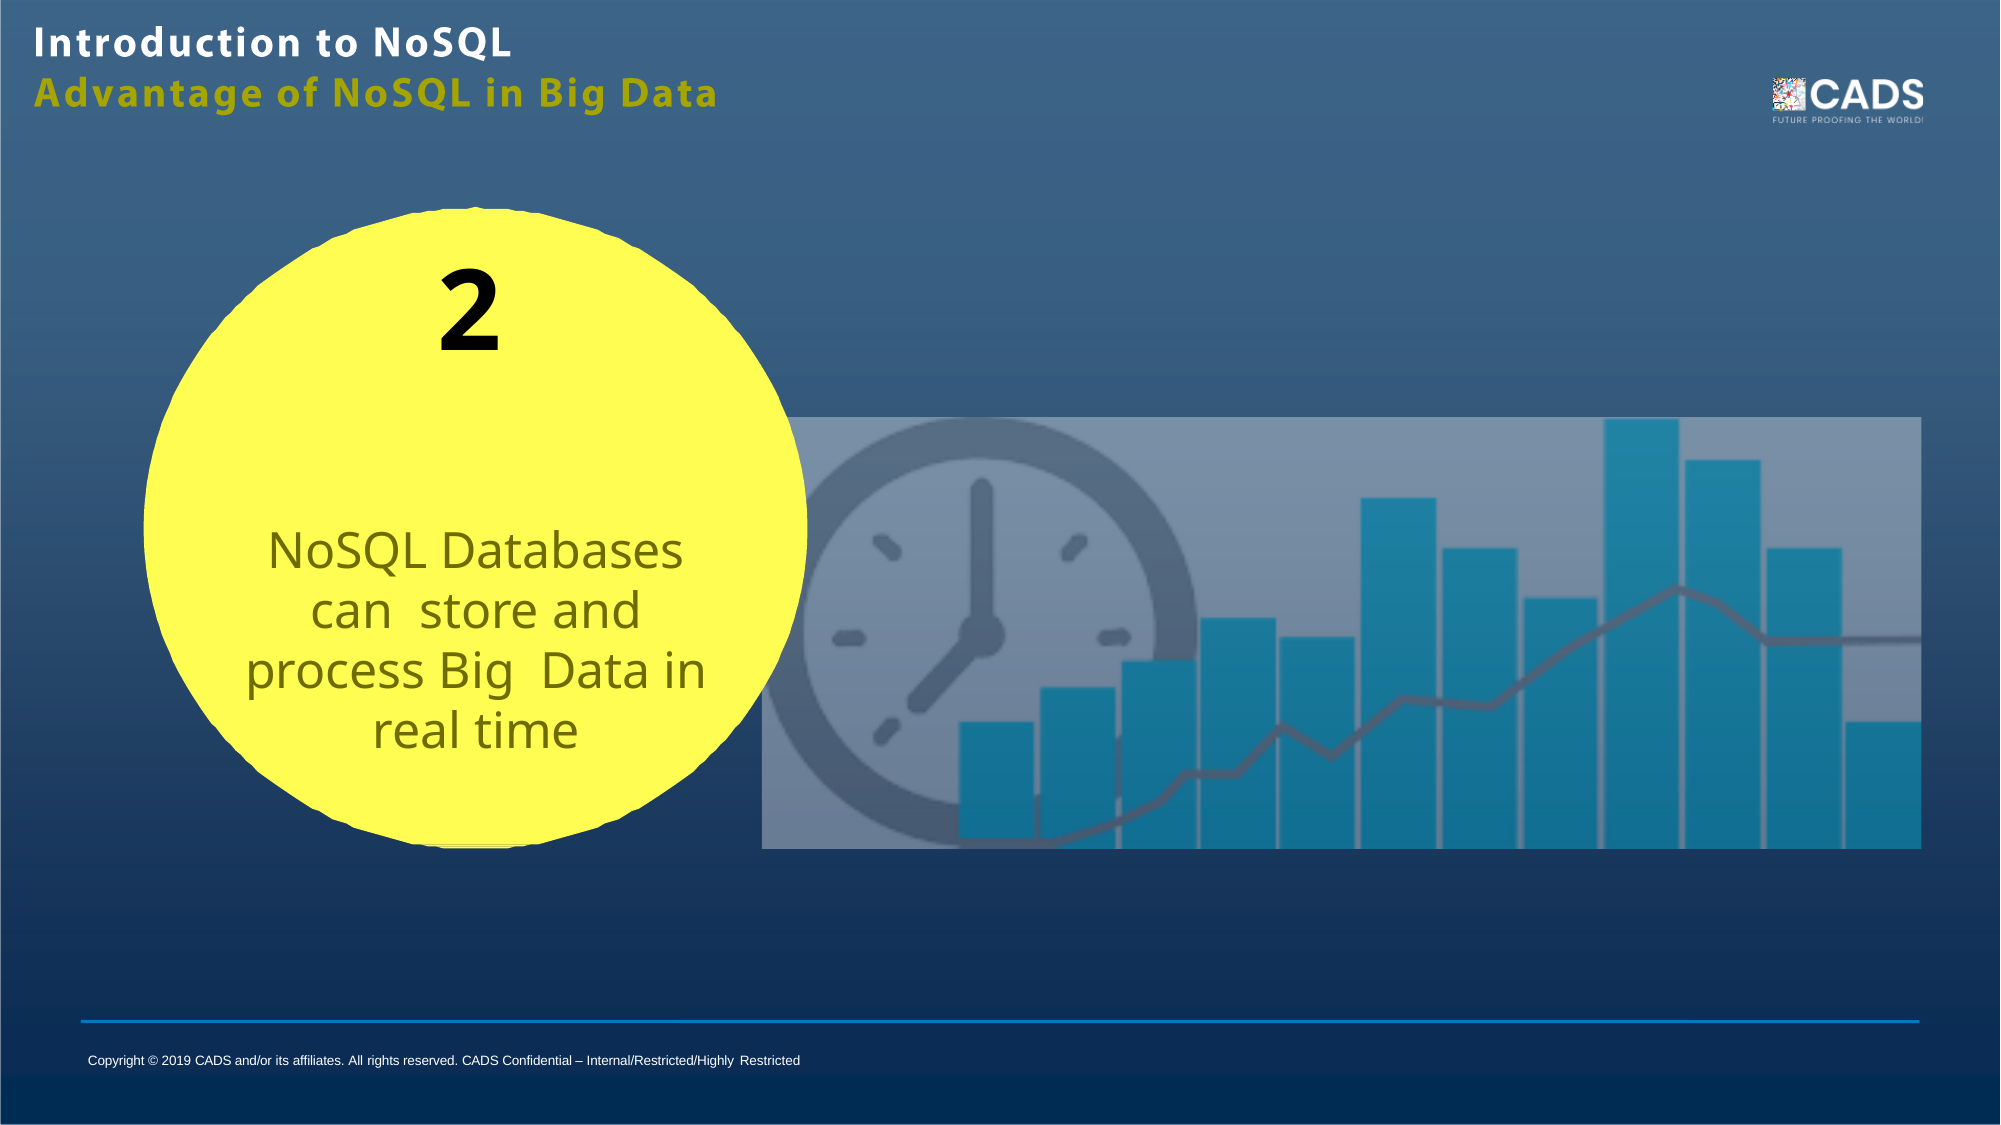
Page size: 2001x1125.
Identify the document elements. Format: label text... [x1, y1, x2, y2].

text_box [33, 65, 743, 117]
text_box [33, 15, 537, 65]
text_box [244, 759, 707, 849]
picture [0, 0, 2000, 1125]
text_box NoSQL Databases can store and process Big Data in real time [230, 516, 721, 759]
footer Copyright © 2019 CADS and/or its affiliates. All rights reserved. CADS Confidential – Internal/Restricted/Highly Restricted [85, 1050, 818, 1125]
text_box [761, 417, 1922, 849]
title 2 [435, 236, 505, 426]
text_box [143, 206, 808, 744]
